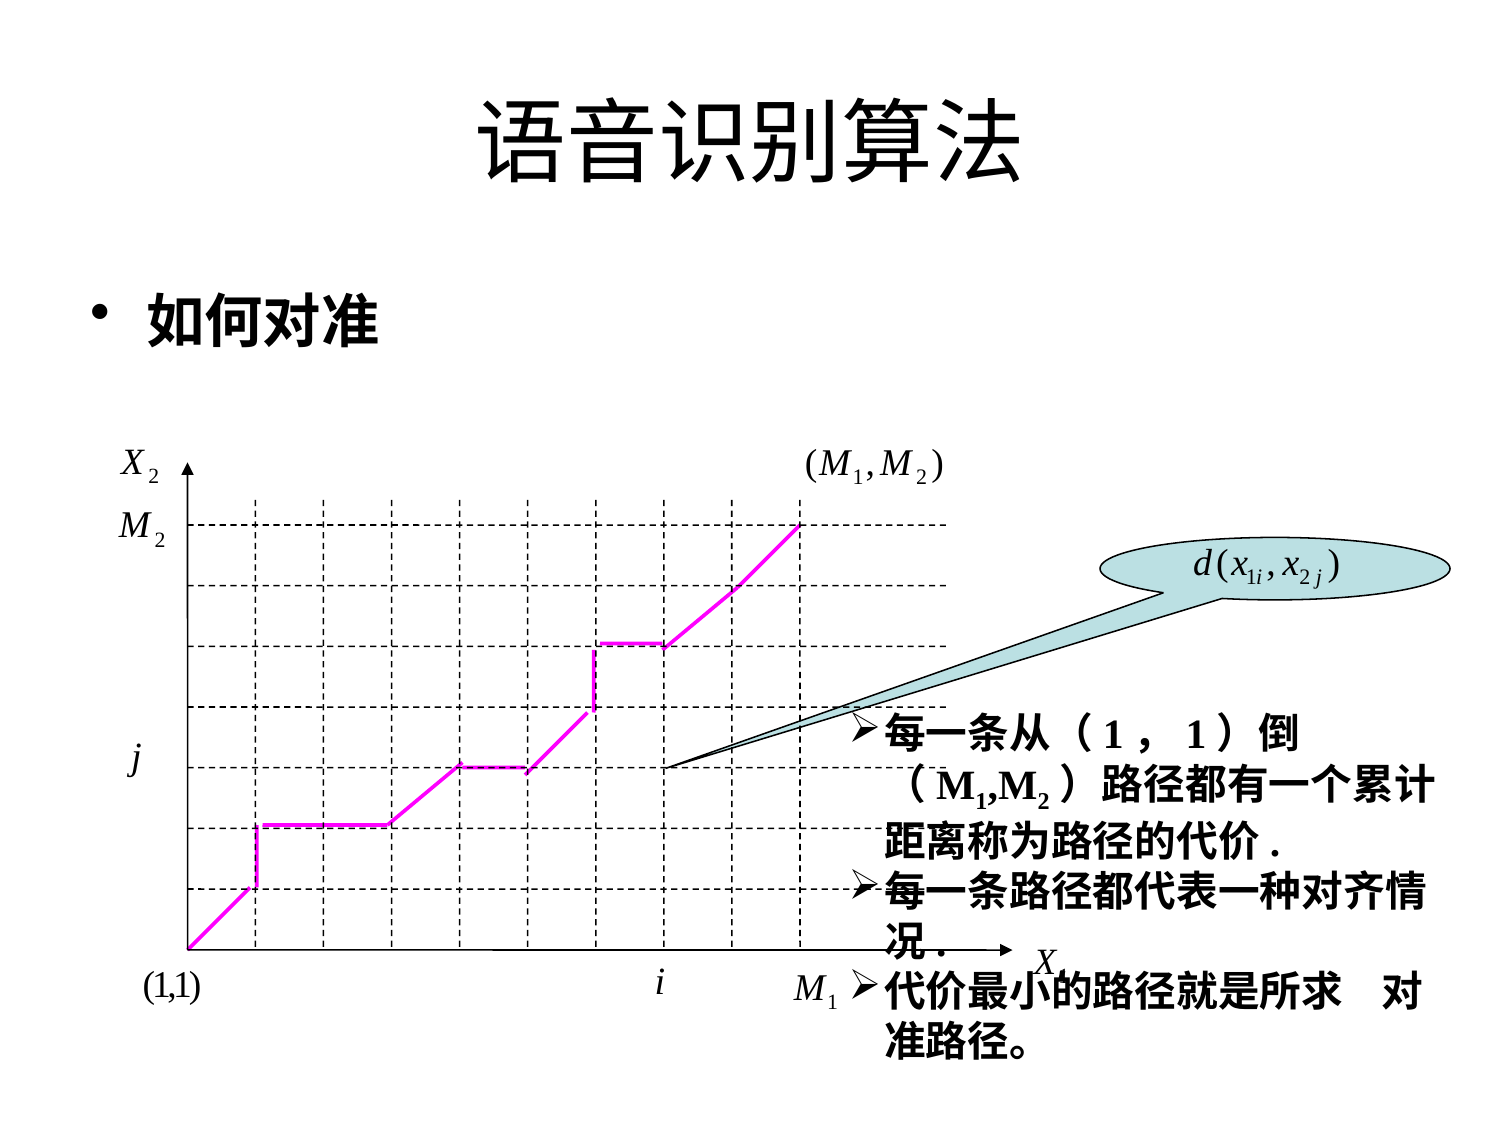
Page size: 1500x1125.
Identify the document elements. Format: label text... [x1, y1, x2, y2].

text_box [112, 437, 1075, 1017]
list 如何对准 [75, 276, 1425, 373]
text_box 每一条从（1，1）倒（M1,M2）路径都有一个累计距离称为路径的代价. 每一条路径都代表一种对齐情况. 代价最小的路径就是所求 对准路径。 [834, 699, 1475, 1072]
title 语音识别算法 [75, 45, 1425, 233]
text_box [1099, 537, 1451, 601]
